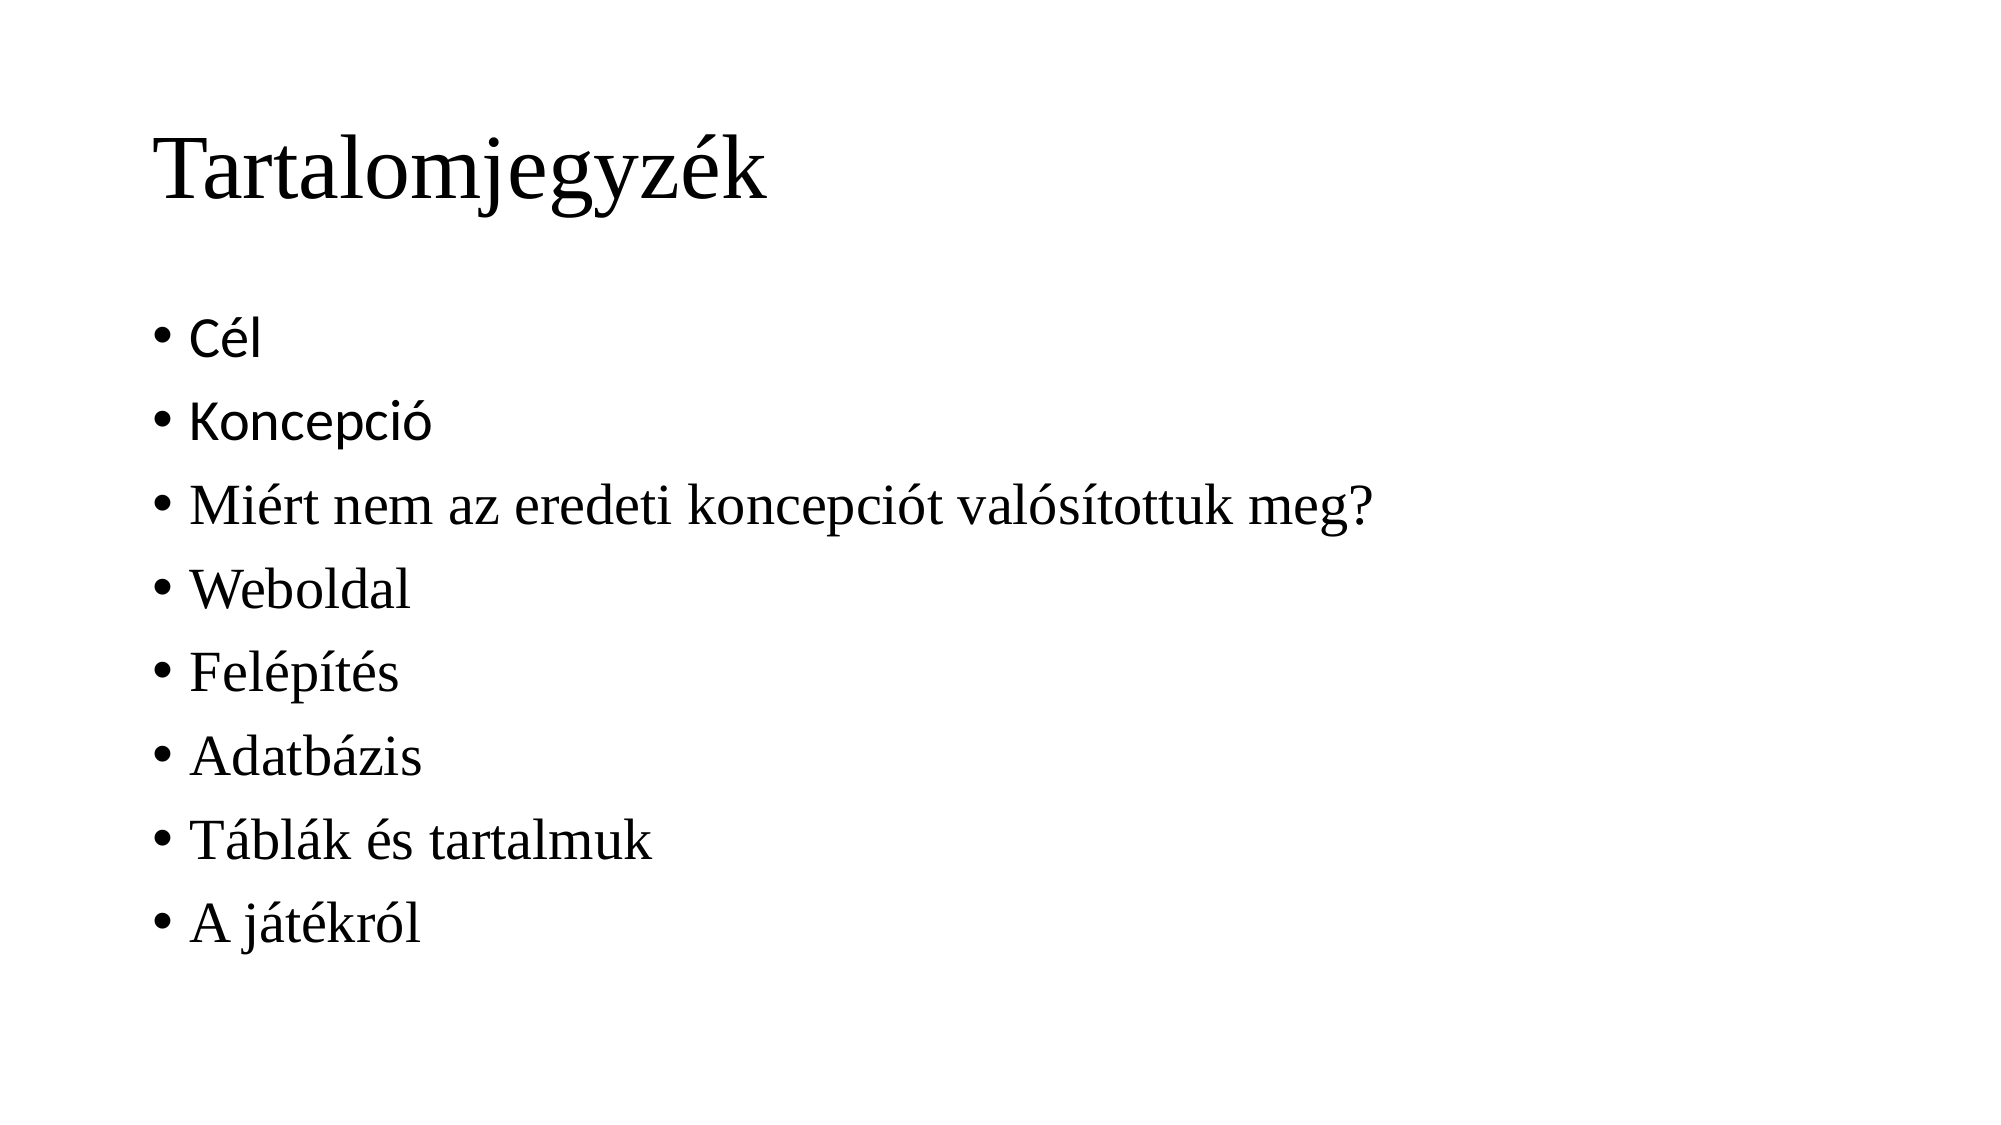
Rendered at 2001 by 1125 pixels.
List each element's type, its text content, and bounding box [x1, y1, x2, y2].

list Cél Koncepció Miért nem az eredeti koncepciót valósítottuk meg? Weboldal Felépítés Adatbázis Táblák és tartalmuk A játékról [137, 299, 1863, 1014]
title Tartalomjegyzék [137, 59, 1863, 278]
